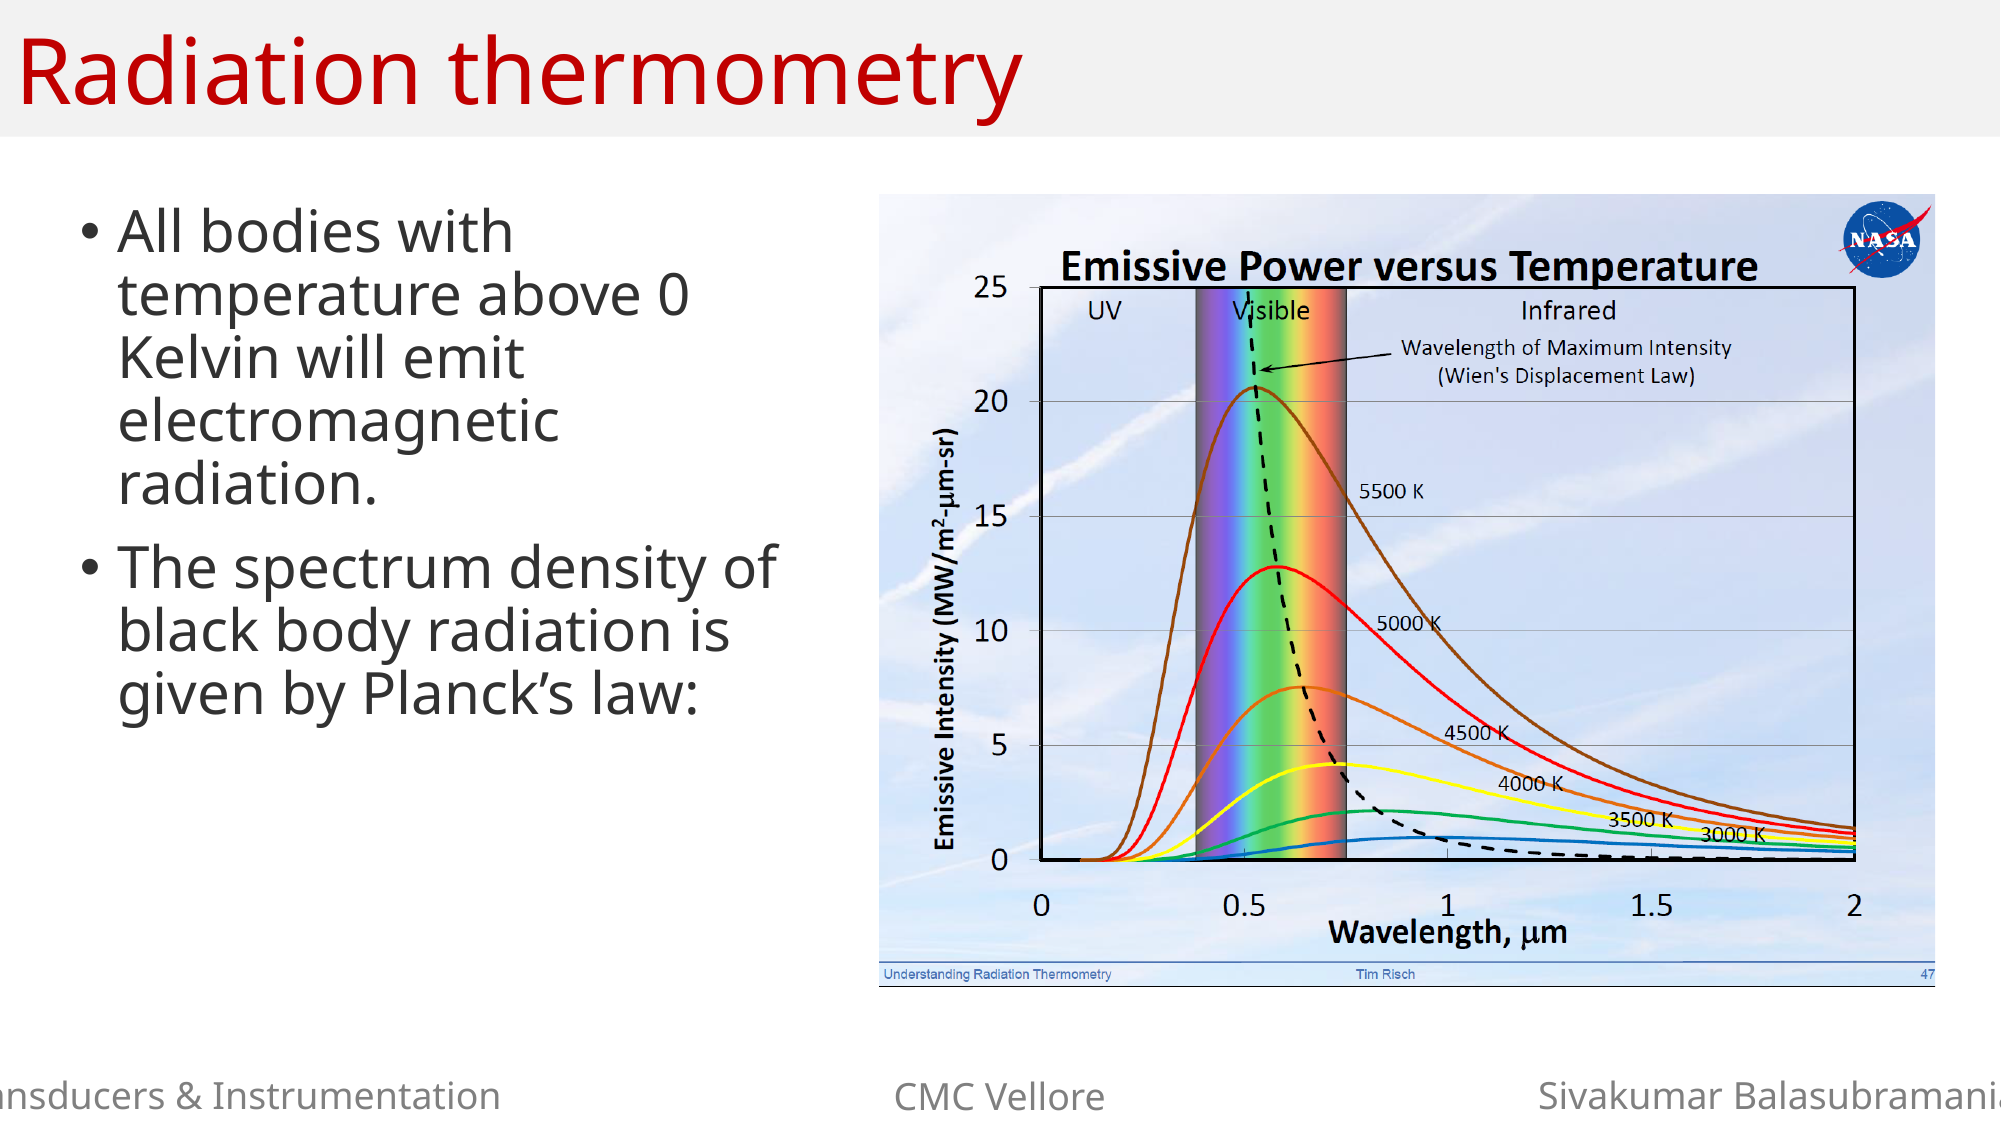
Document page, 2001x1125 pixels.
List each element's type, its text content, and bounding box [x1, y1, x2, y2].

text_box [879, 194, 1936, 988]
title Radiation thermometry [0, 0, 2000, 137]
